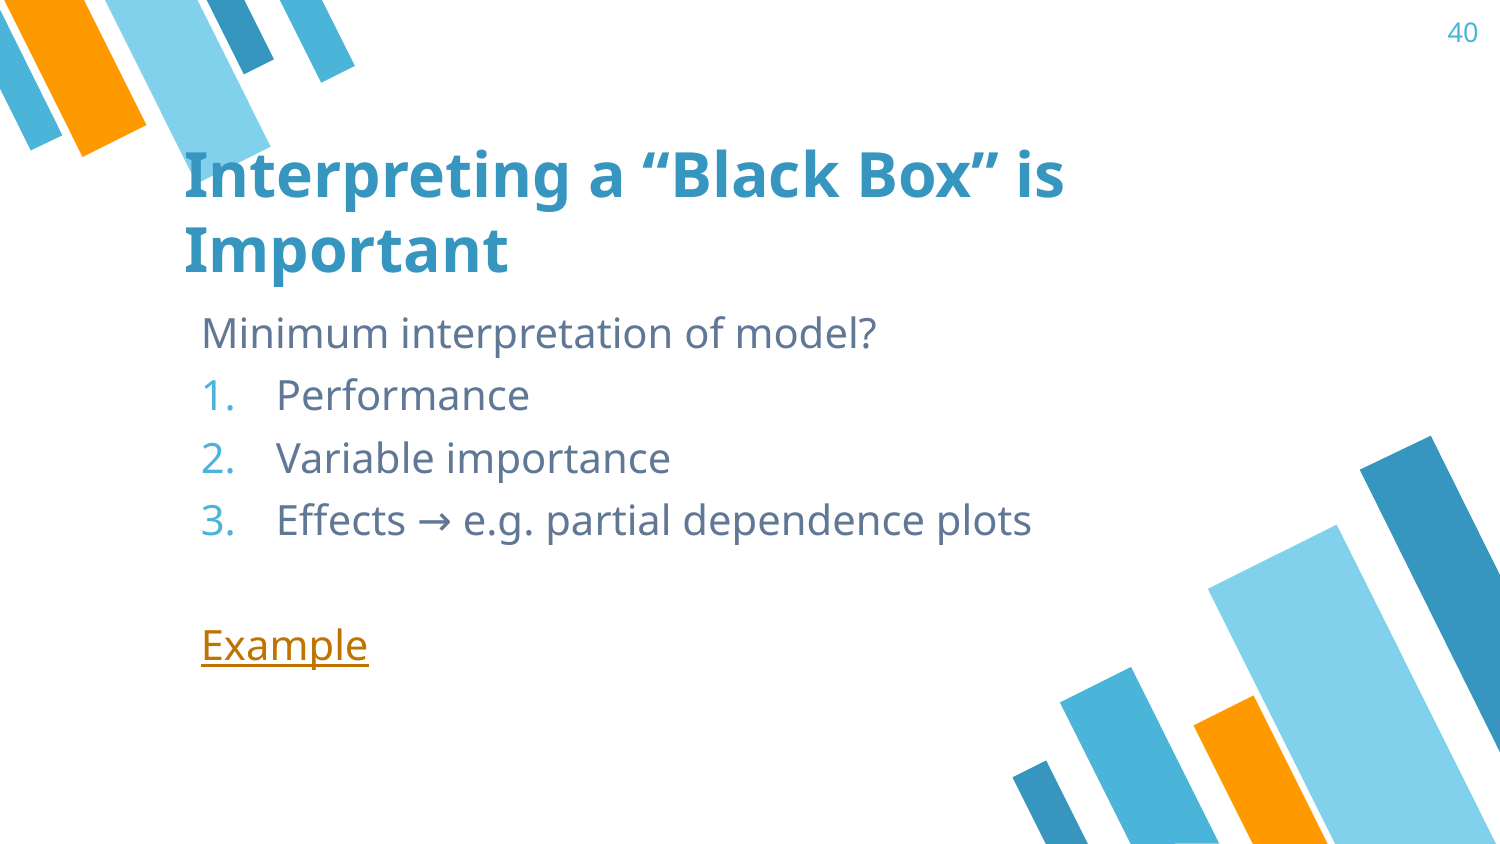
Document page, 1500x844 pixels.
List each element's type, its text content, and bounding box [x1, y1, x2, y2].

title Interpreting a “Black Box” is Important [169, 188, 1115, 291]
list Minimum interpretation of model? Performance Variable importance Effects → e.g. partial dependence plots Example [169, 291, 1138, 761]
slide_number 40 [1403, 0, 1494, 65]
